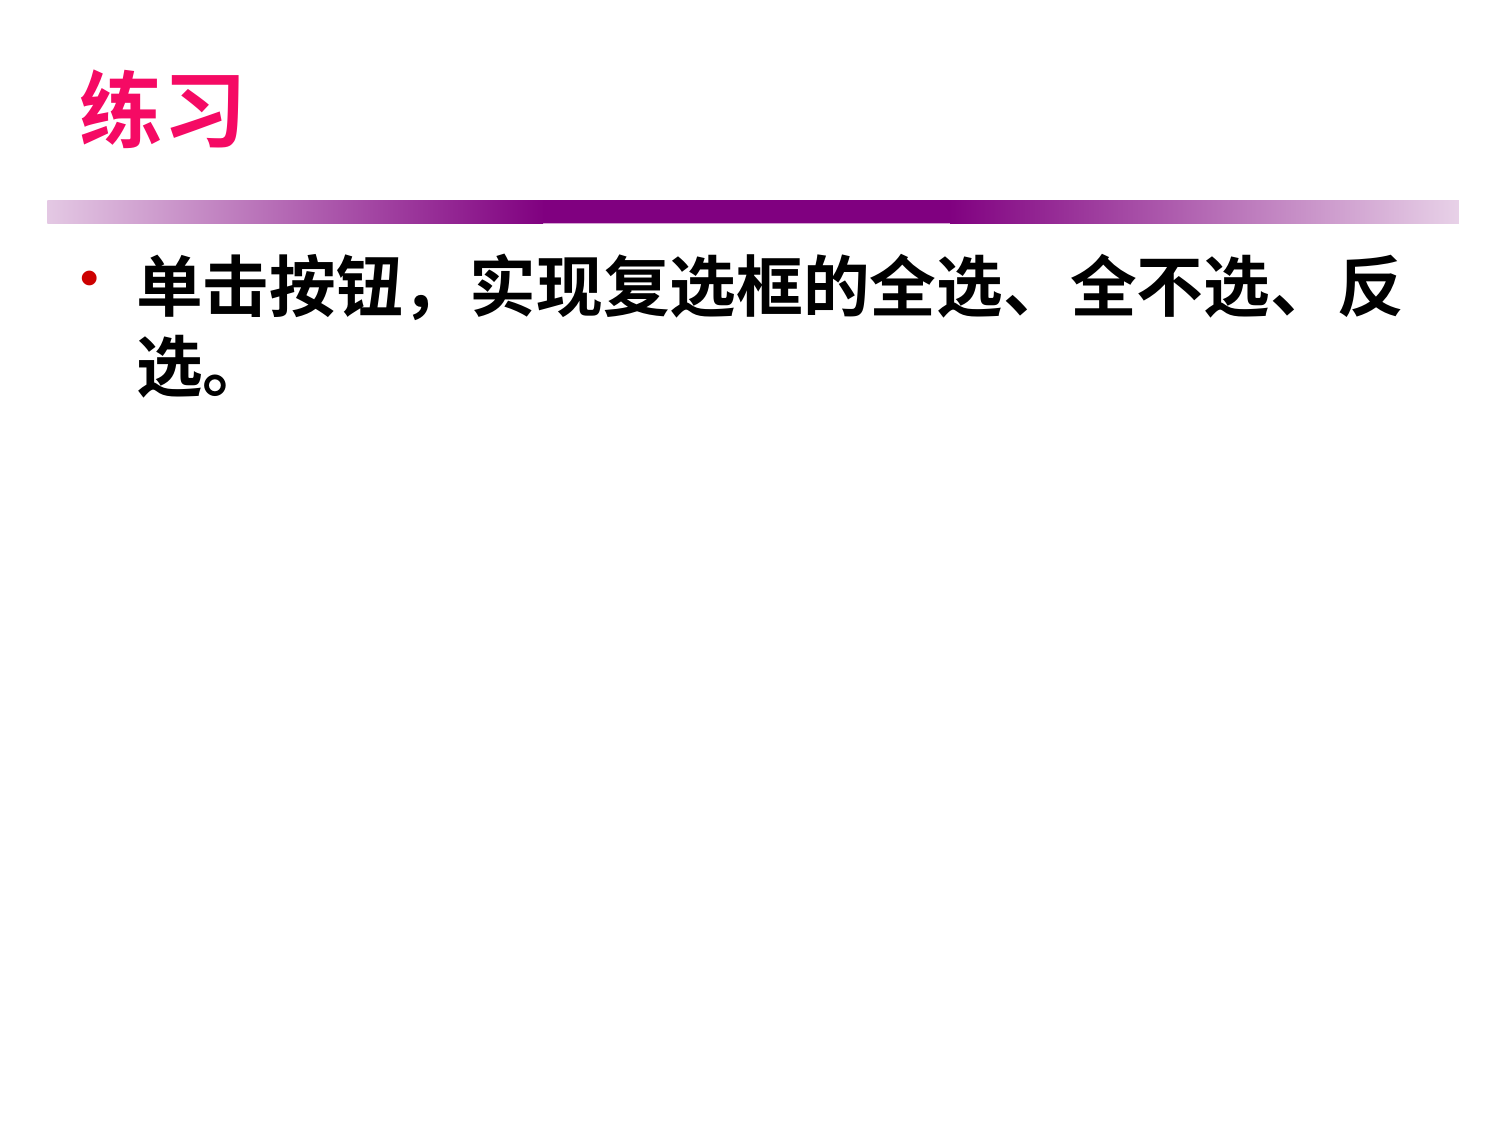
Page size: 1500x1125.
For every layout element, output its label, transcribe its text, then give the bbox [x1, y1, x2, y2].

list 单击按钮，实现复选框的全选、全不选、反选。 [64, 237, 1447, 1071]
title 练习 [64, 24, 1424, 193]
